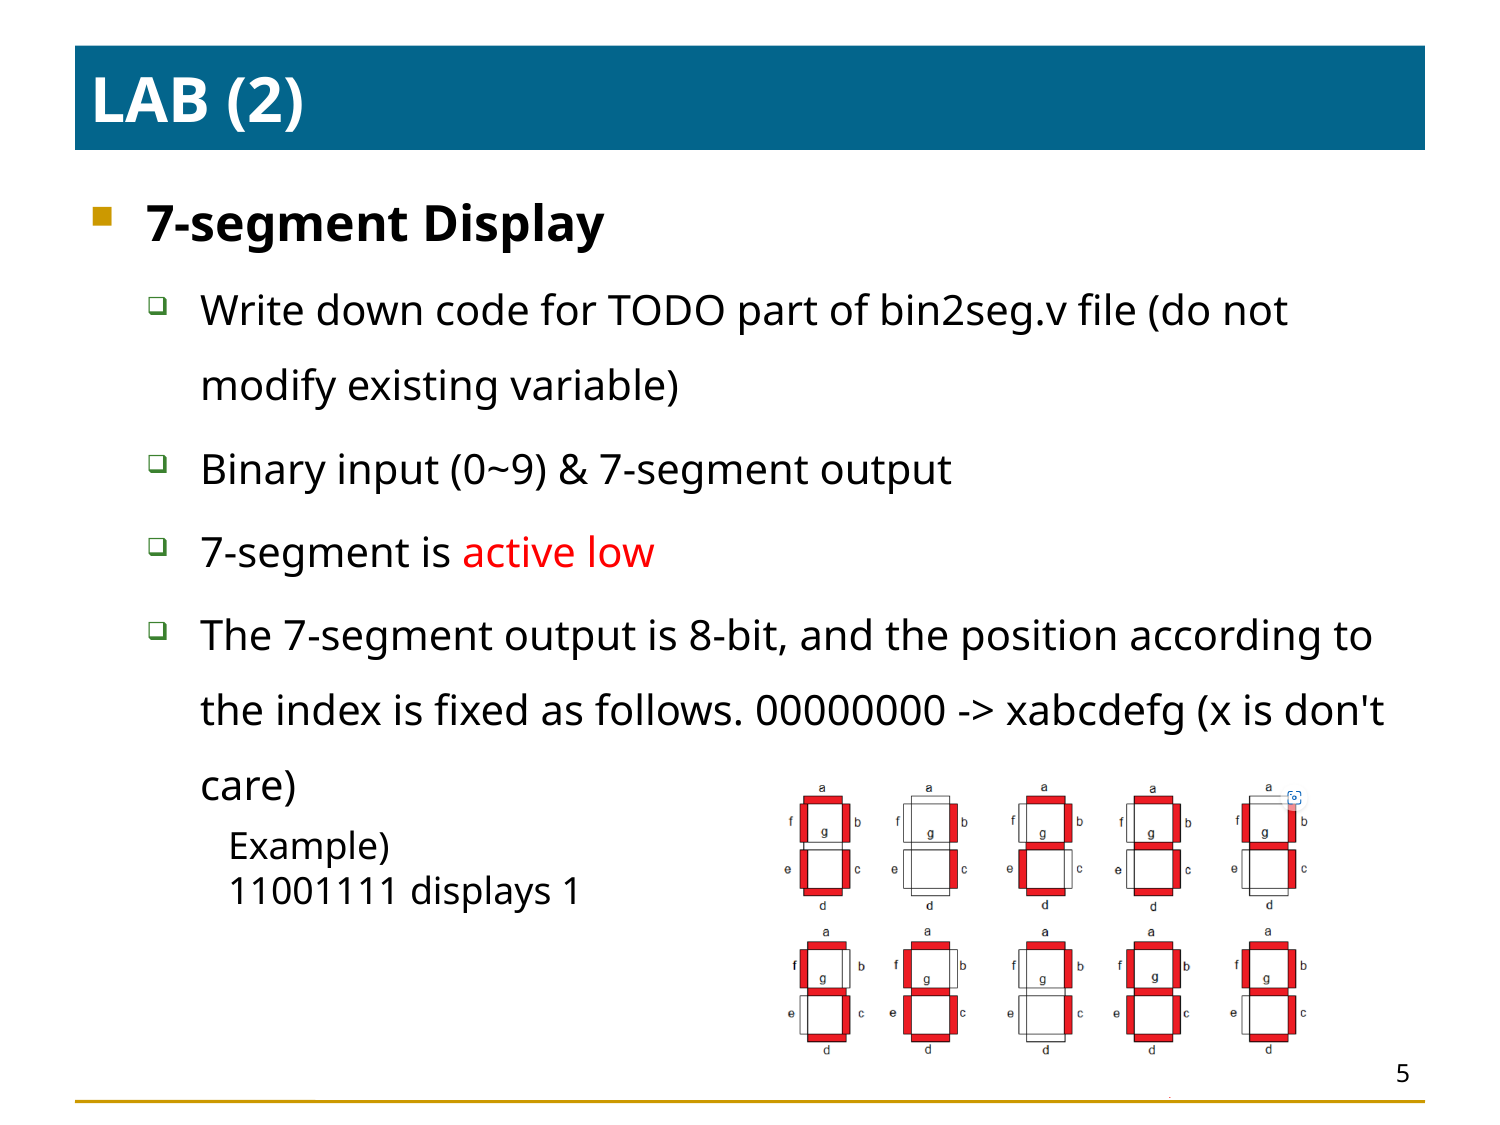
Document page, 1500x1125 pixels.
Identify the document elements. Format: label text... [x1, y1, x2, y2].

picture [762, 760, 1333, 1099]
text_box Example) 11001111 displays 1 [213, 814, 660, 920]
title LAB (2) [75, 45, 1425, 150]
list 7-segment Display Write down code for TODO part of bin2seg.v file (do not modify existing variable) Binary input (0~9) & 7-segment output 7-segment is active low The 7-segment output is 8-bit, and the position according to the index is fixed as follows. 00000000 -> xabcdefg (x is don't care) [75, 153, 1425, 1100]
slide_number 5 [1337, 1023, 1426, 1100]
